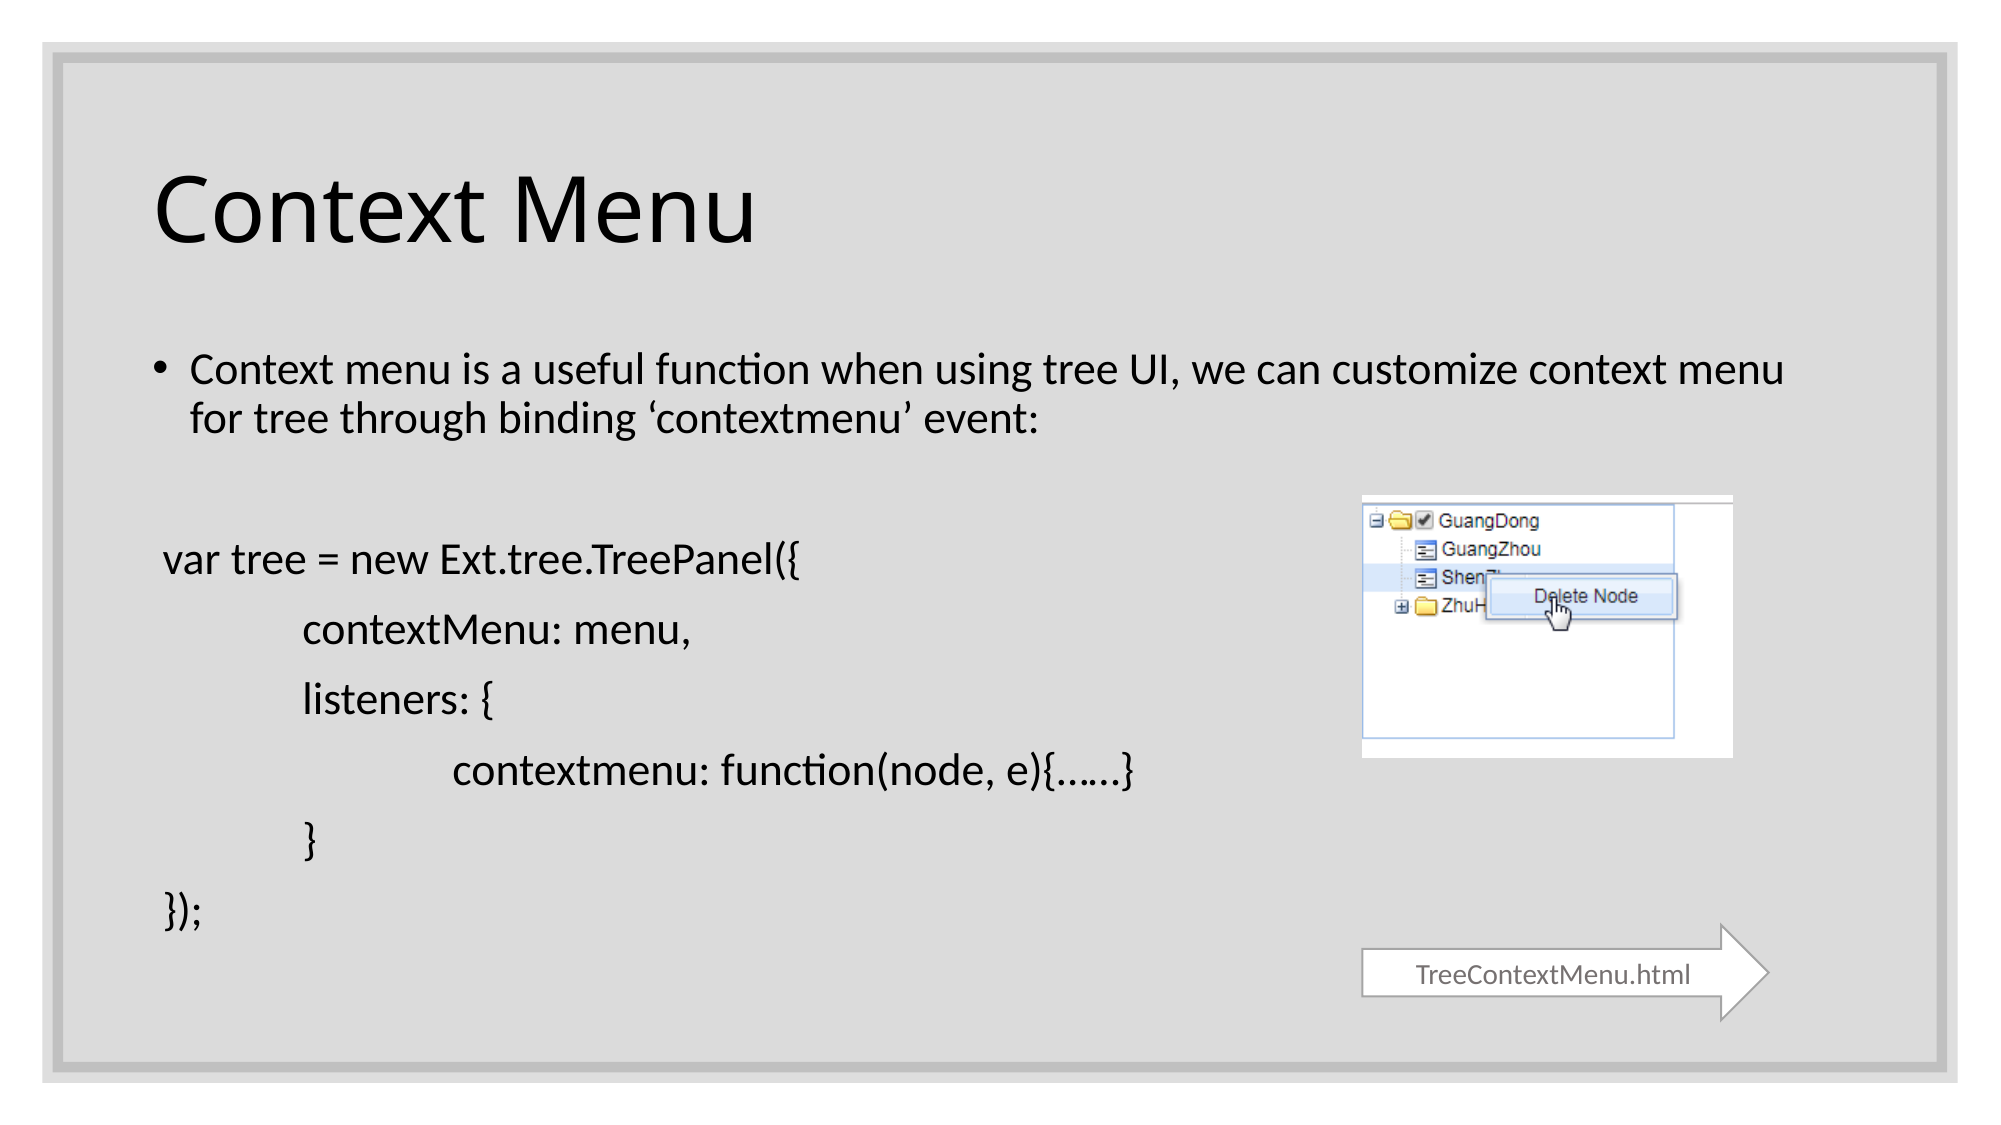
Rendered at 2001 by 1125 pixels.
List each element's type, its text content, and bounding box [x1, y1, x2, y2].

picture [1362, 495, 1733, 758]
text_box TreeContextMenu.html [1361, 922, 1771, 1023]
text_box [52, 51, 1948, 1073]
title Context Menu [137, 103, 1863, 322]
list Context menu is a useful function when using tree UI, we can customize context menu for tree through binding ‘contextmenu’ event: var tree = new Ext.tree.TreePanel({ contextMenu: menu, listeners: { contextmenu: function(node, e){……} } }); [137, 337, 1863, 973]
